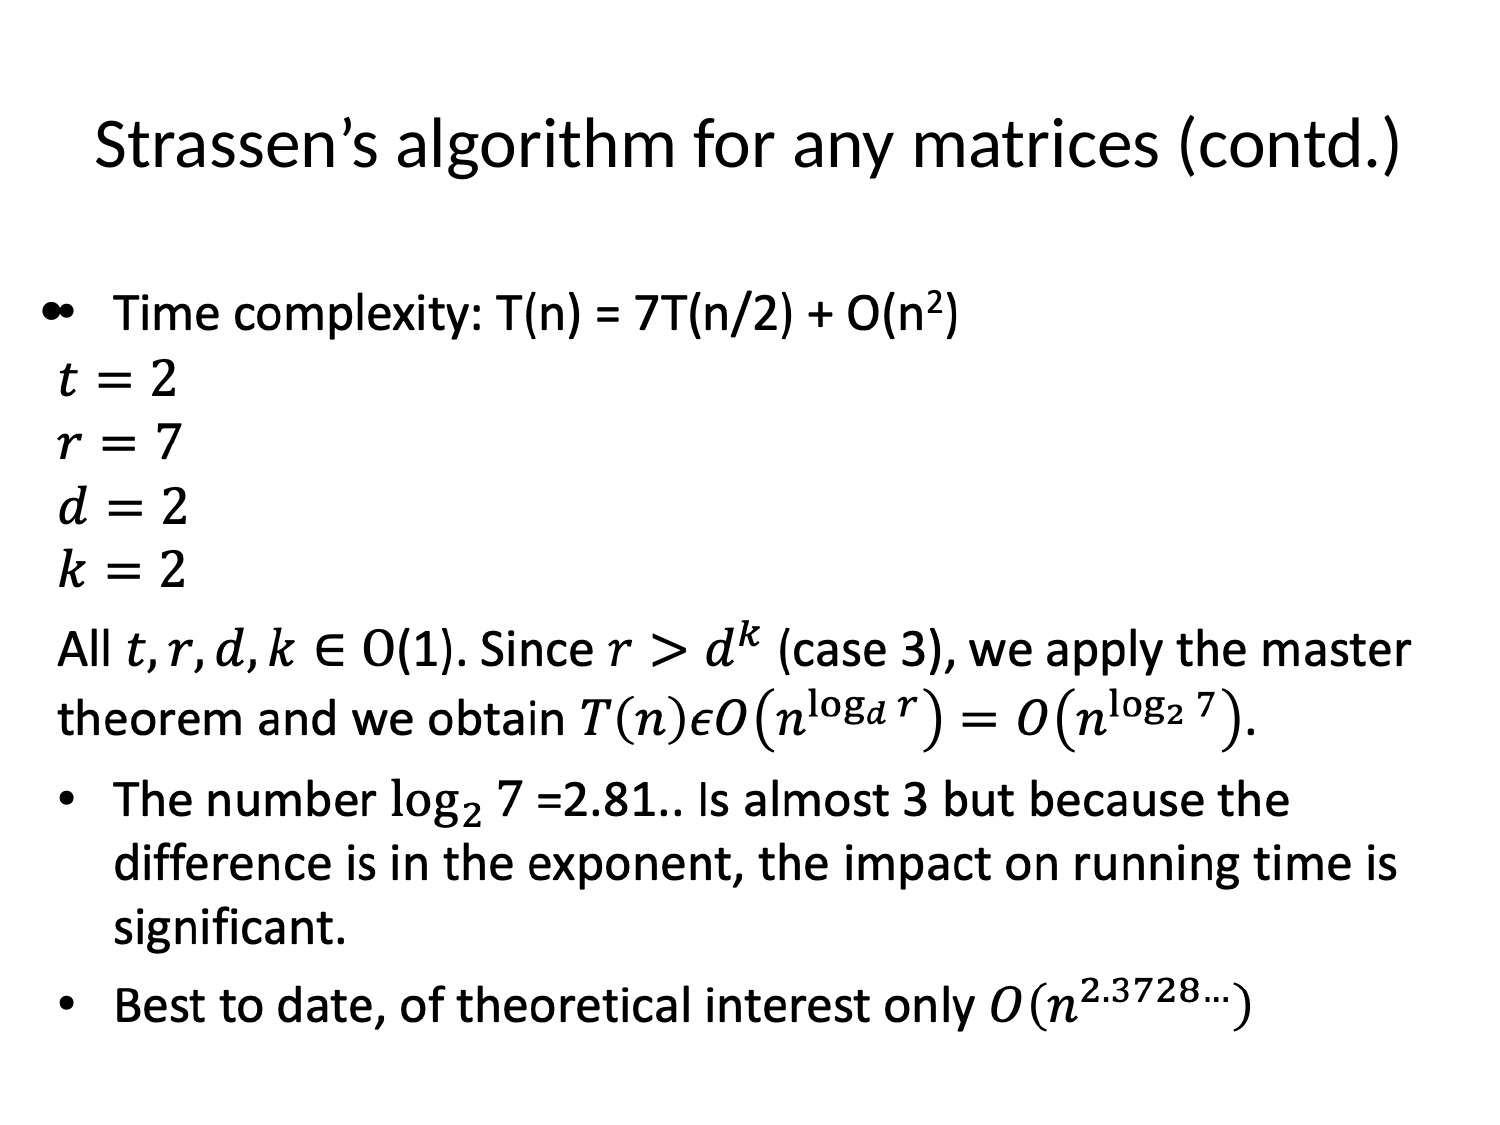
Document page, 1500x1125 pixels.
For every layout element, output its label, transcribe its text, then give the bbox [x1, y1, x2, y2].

list [24, 262, 1463, 1080]
title Strassen’s algorithm for any matrices (contd.) [75, 45, 1425, 233]
